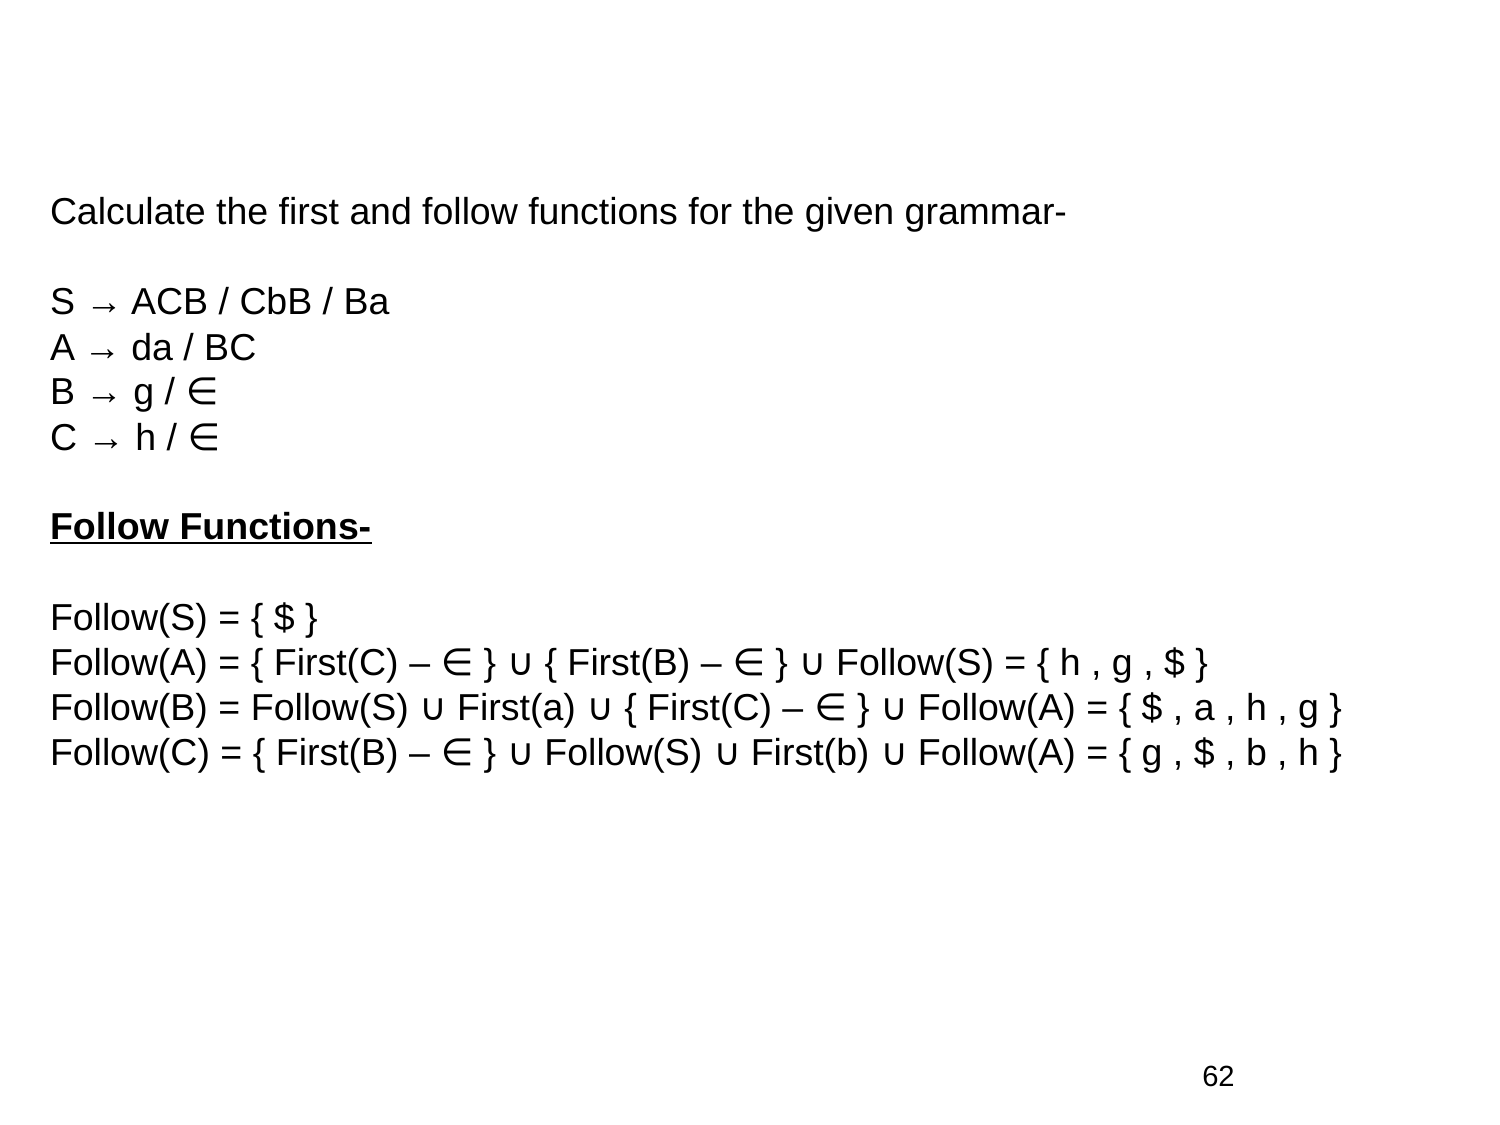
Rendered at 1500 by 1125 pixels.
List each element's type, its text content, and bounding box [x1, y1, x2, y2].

list Calculate the first and follow functions for the given grammar- S → ACB / CbB / Ba A → da / BC B → g / ∈ C → h / ∈ Follow Functions- Follow(S) = { $ } Follow(A) = { First(C) – ∈ } ∪ { First(B) – ∈ } ∪ Follow(S) = { h , g , $ } Follow(B) = Follow(S) ∪ First(a) ∪ { First(C) – ∈ } ∪ Follow(A) = { $ , a , h , g } Follow(C) = { First(B) – ∈ } ∪ Follow(S) ∪ First(b) ∪ Follow(A) = { g , $ , b , h } [50, 187, 1438, 963]
slide_number 62 [1187, 1050, 1500, 1125]
